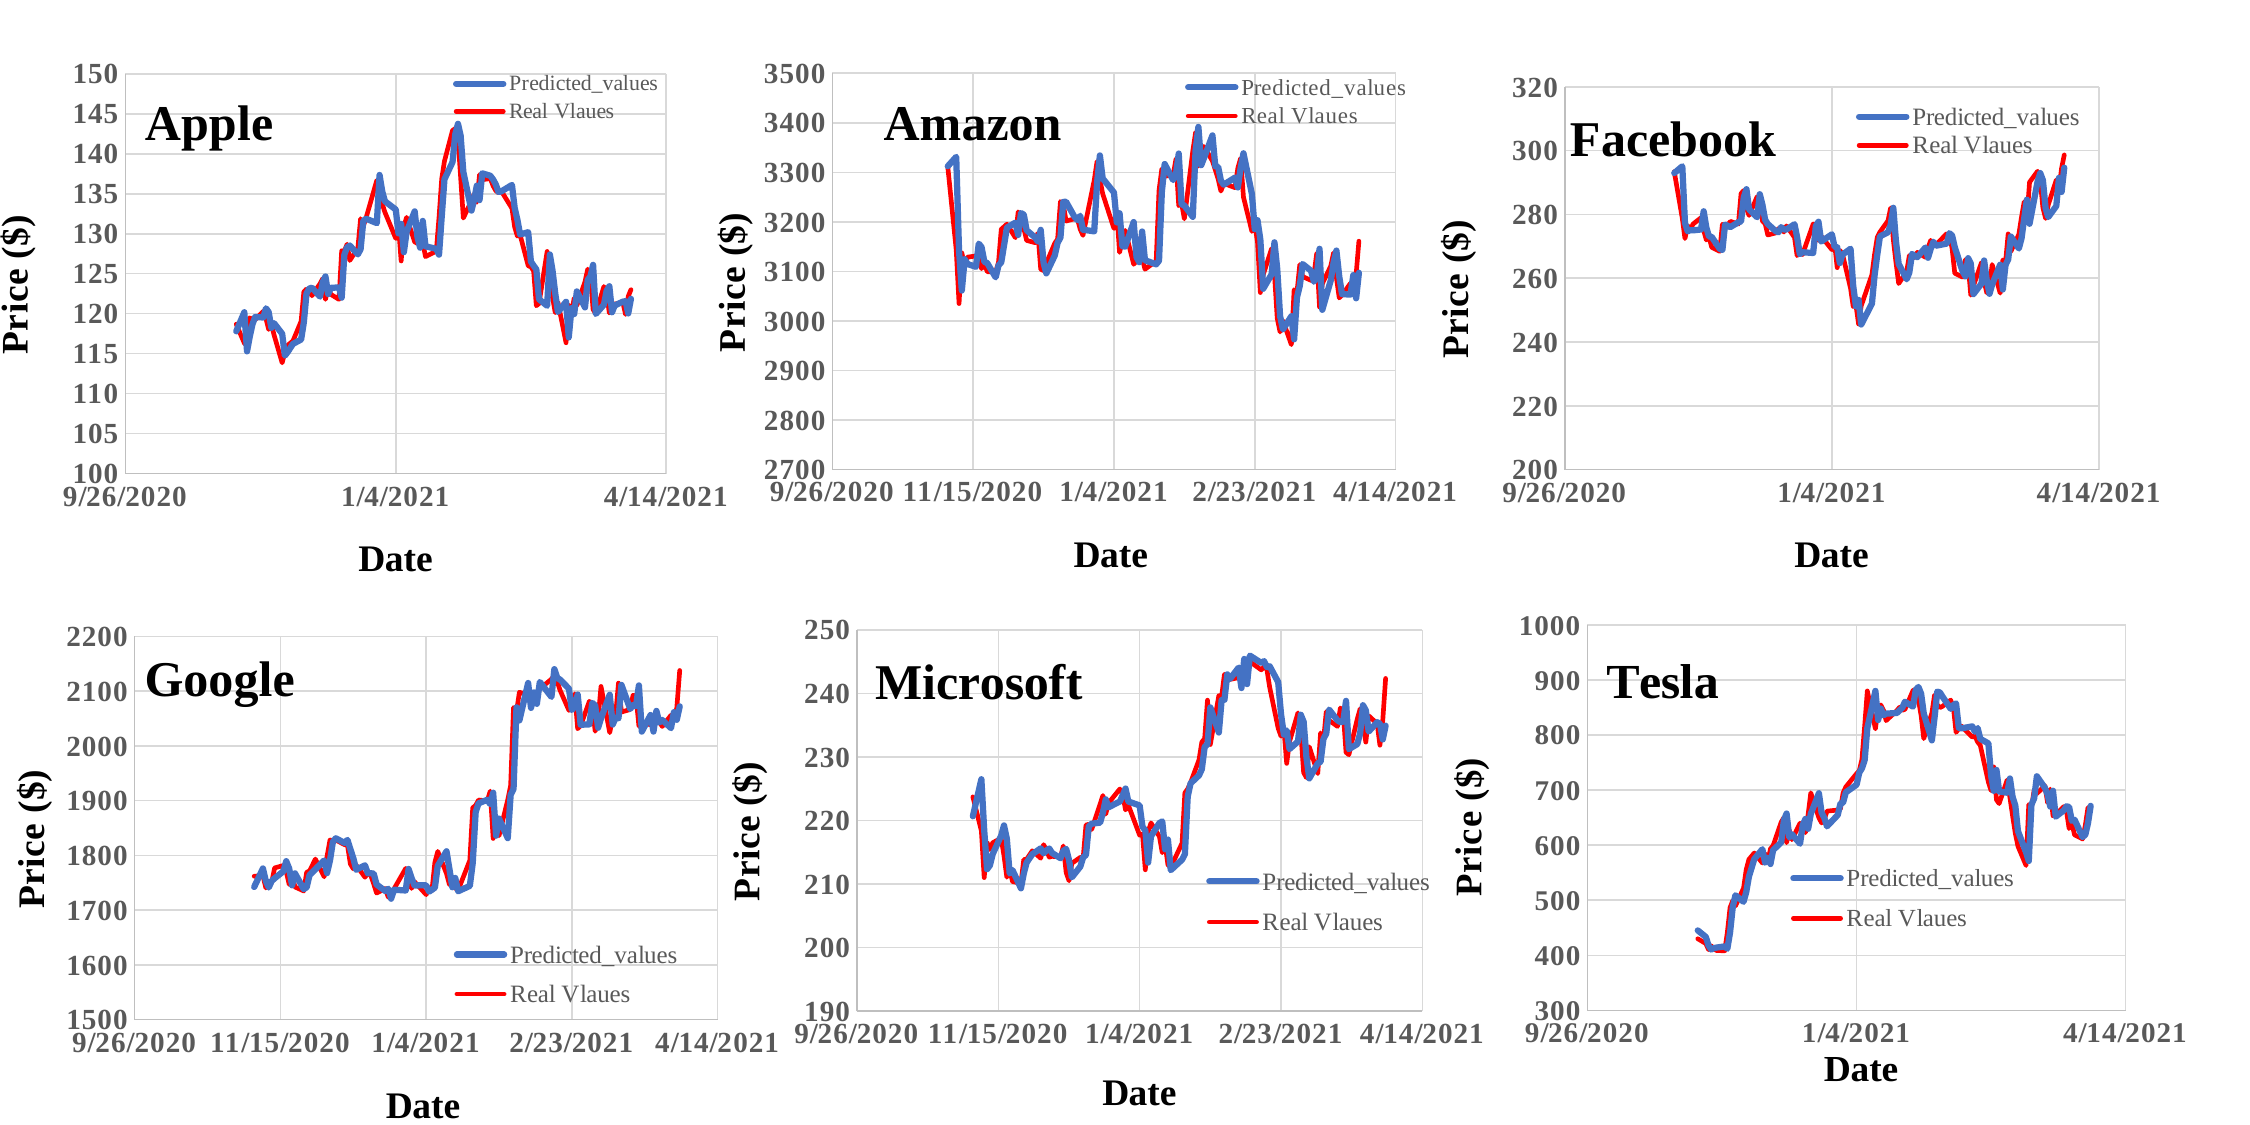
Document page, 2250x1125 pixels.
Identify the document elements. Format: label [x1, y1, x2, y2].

chart [0, 0, 2250, 1125]
